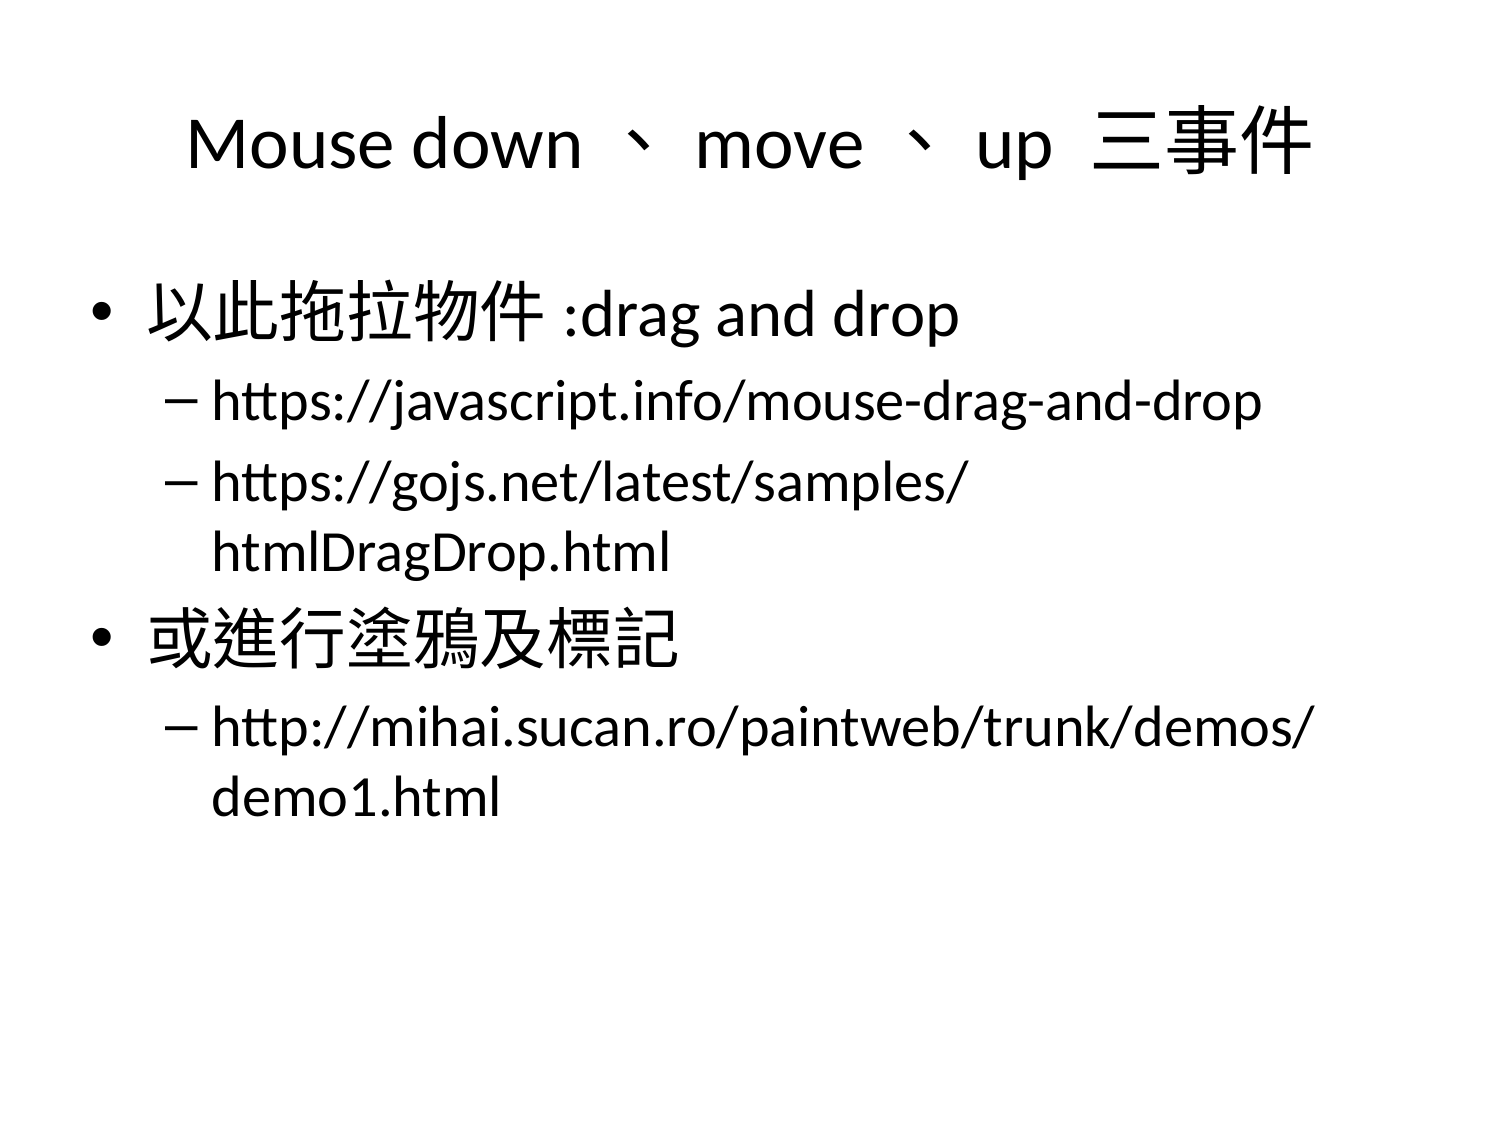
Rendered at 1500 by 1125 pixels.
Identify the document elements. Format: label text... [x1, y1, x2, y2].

list 以此拖拉物件:drag and drop https://javascript.info/mouse-drag-and-drop https://gojs.net/latest/samples/htmlDragDrop.html 或進行塗鴉及標記 http://mihai.sucan.ro/paintweb/trunk/demos/demo1.html [75, 262, 1425, 1005]
title Mouse down、move、up 三事件 [75, 45, 1425, 233]
